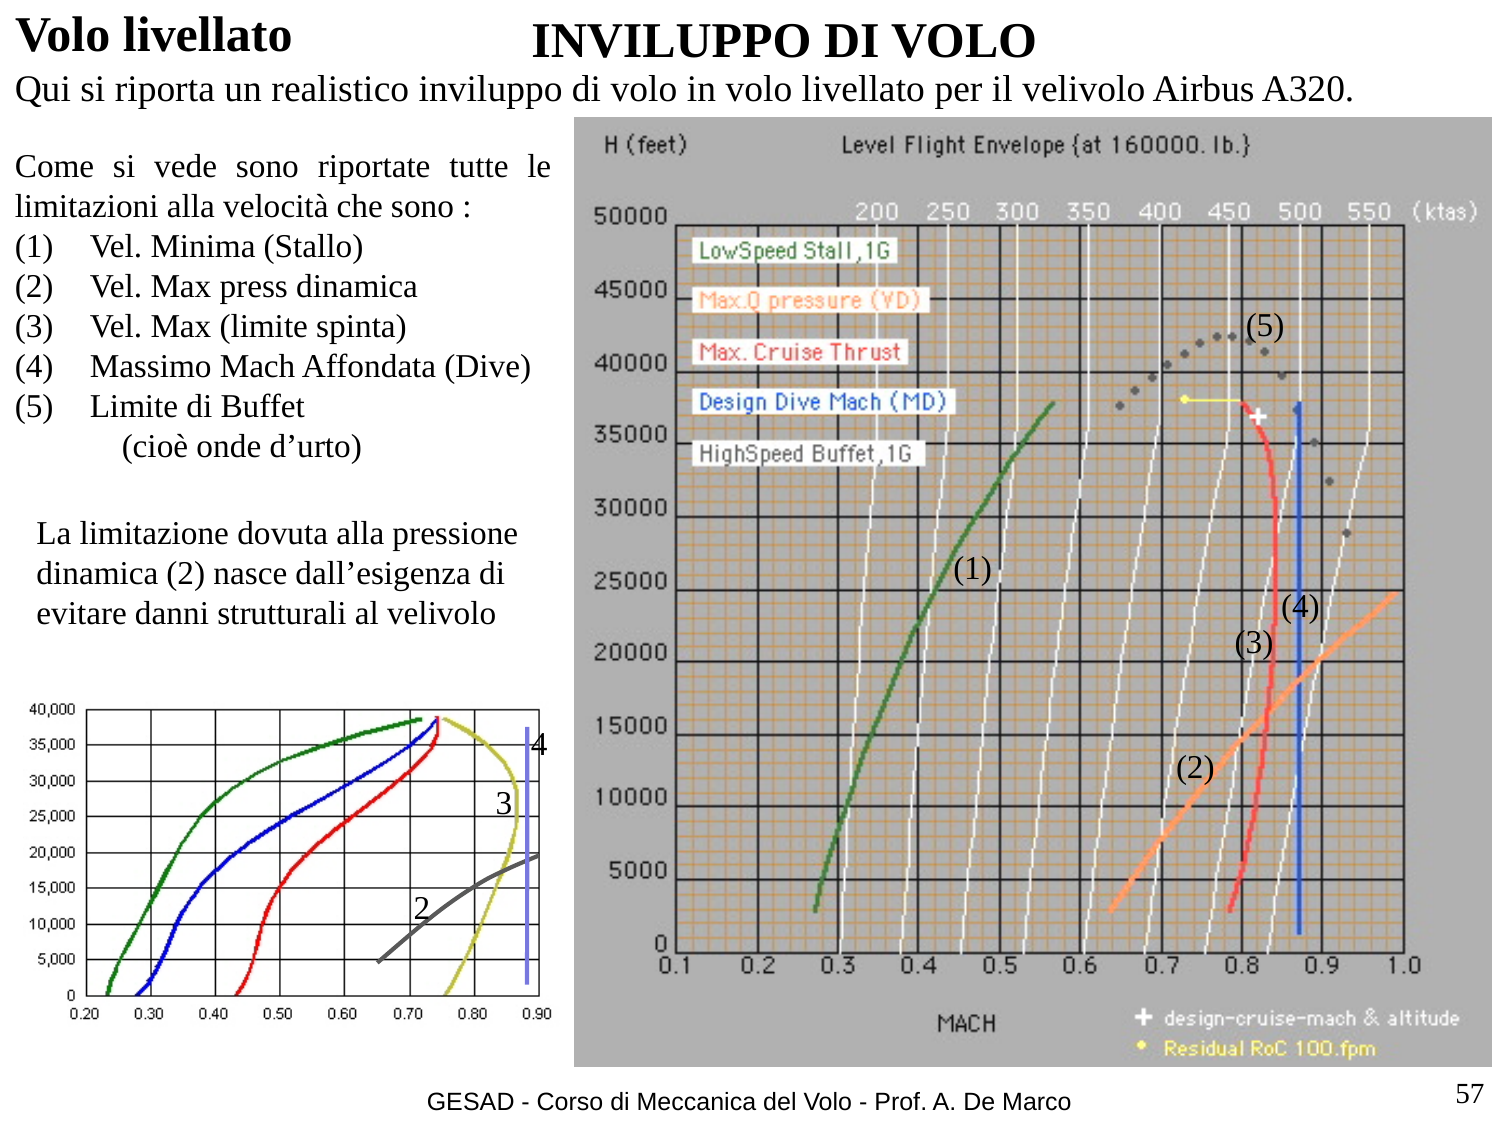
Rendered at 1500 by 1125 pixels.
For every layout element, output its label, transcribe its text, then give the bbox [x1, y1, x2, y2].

text_box Come si vede sono riportate tutte le limitazioni alla velocità che sono : Vel. Minima (Stallo) Vel. Max press dinamica Vel. Max (limite spinta) Massimo Mach Affondata (Dive) Limite di Buffet (cioè onde d’urto) [0, 136, 568, 472]
title Volo livellato [0, 0, 516, 56]
slide_number 57 [1187, 1066, 1500, 1125]
picture [573, 116, 1492, 1067]
picture [23, 691, 561, 1032]
text_box La limitazione dovuta alla pressione dinamica (2) nasce dall’esigenza di evitare danni strutturali al velivolo [21, 503, 551, 639]
text_box INVILUPPO DI VOLO [516, 0, 1066, 56]
text_box Qui si riporta un realistico inviluppo di volo in volo livellato per il velivolo Airbus A320. [0, 56, 1442, 117]
footer GESAD - Corso di Meccanica del Volo - Prof. A. De Marco [300, 1077, 1200, 1125]
